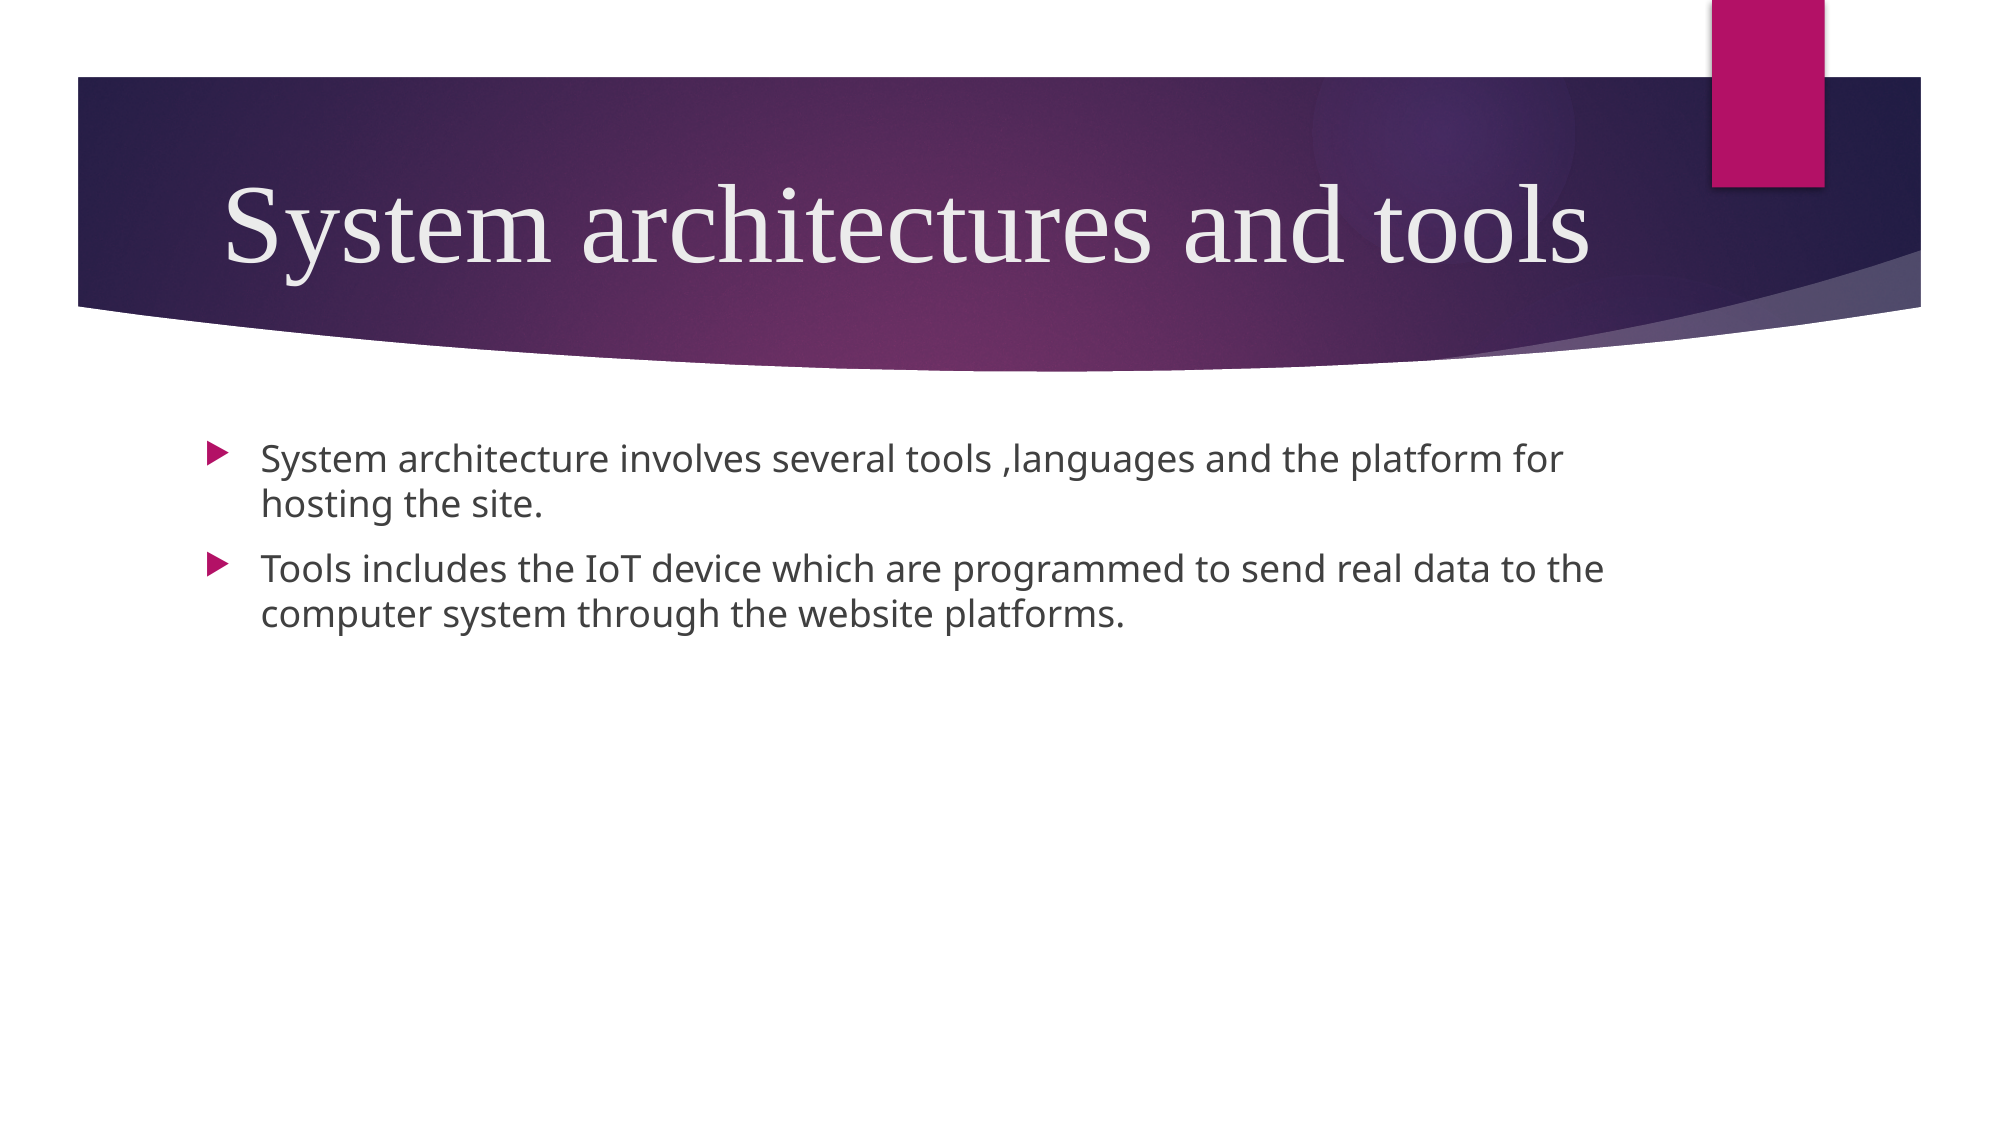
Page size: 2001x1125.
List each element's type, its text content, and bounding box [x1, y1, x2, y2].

title System architectures and tools [189, 159, 1627, 276]
list System architecture involves several tools ,languages and the platform for hosting the site. Tools includes the IoT device which are programmed to send real data to the computer system through the website platforms. [189, 427, 1638, 988]
